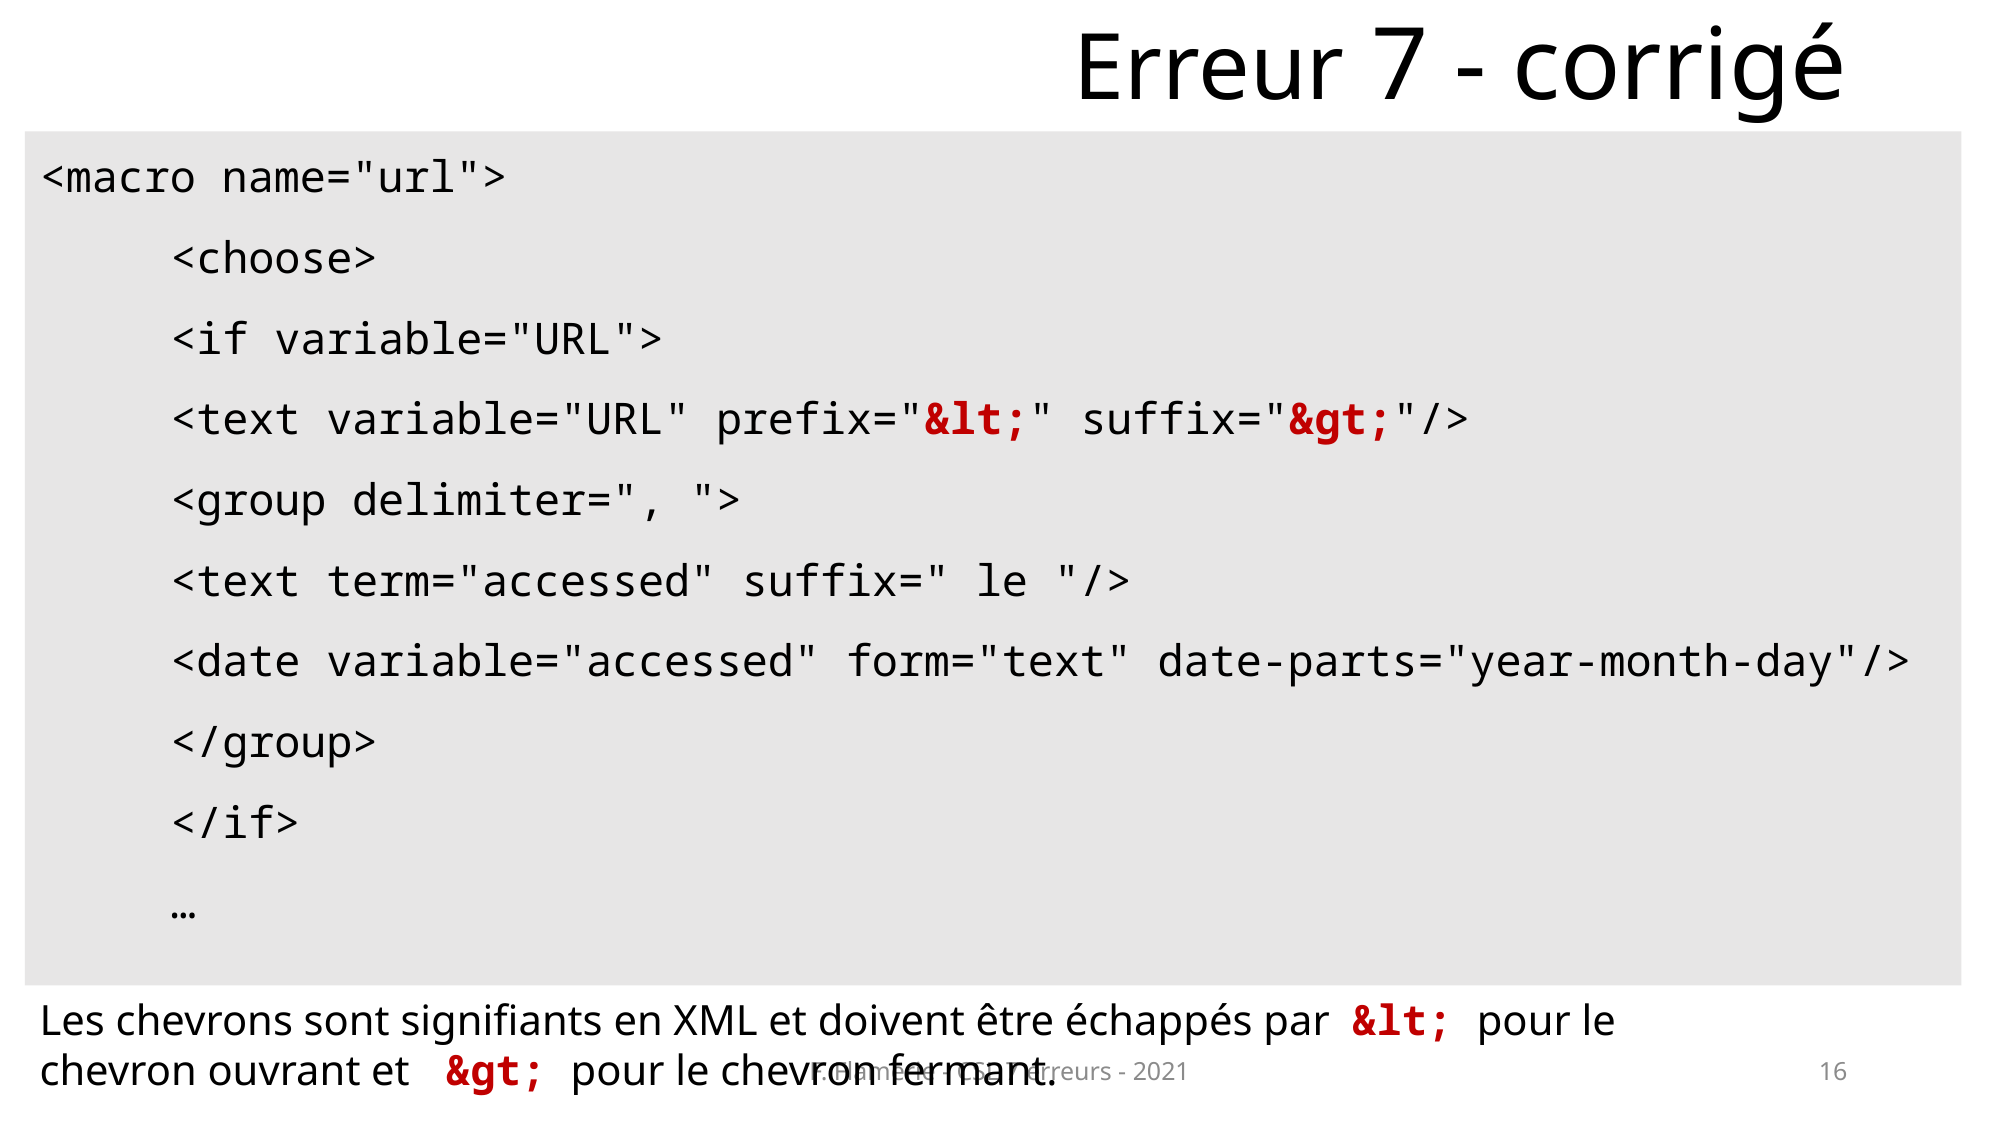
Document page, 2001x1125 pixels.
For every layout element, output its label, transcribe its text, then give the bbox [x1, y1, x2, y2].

text_box Les chevrons sont signifiants en XML et doivent être échappés par &lt; pour le chevron ouvrant et &gt; pour le chevron fermant. [24, 986, 1633, 1102]
slide_number 16 [1412, 1042, 1863, 1103]
title Erreur 7 - corrigé [137, 2, 1863, 131]
list <macro name="url"> <choose> <if variable="URL"> <text variable="URL" prefix="&lt;" suffix="&gt;"/> <group delimiter=", "> <text term="accessed" suffix=" le "/> <date variable="accessed" form="text" date-parts="year-month-day"/> </group> </if> … [24, 131, 1962, 986]
